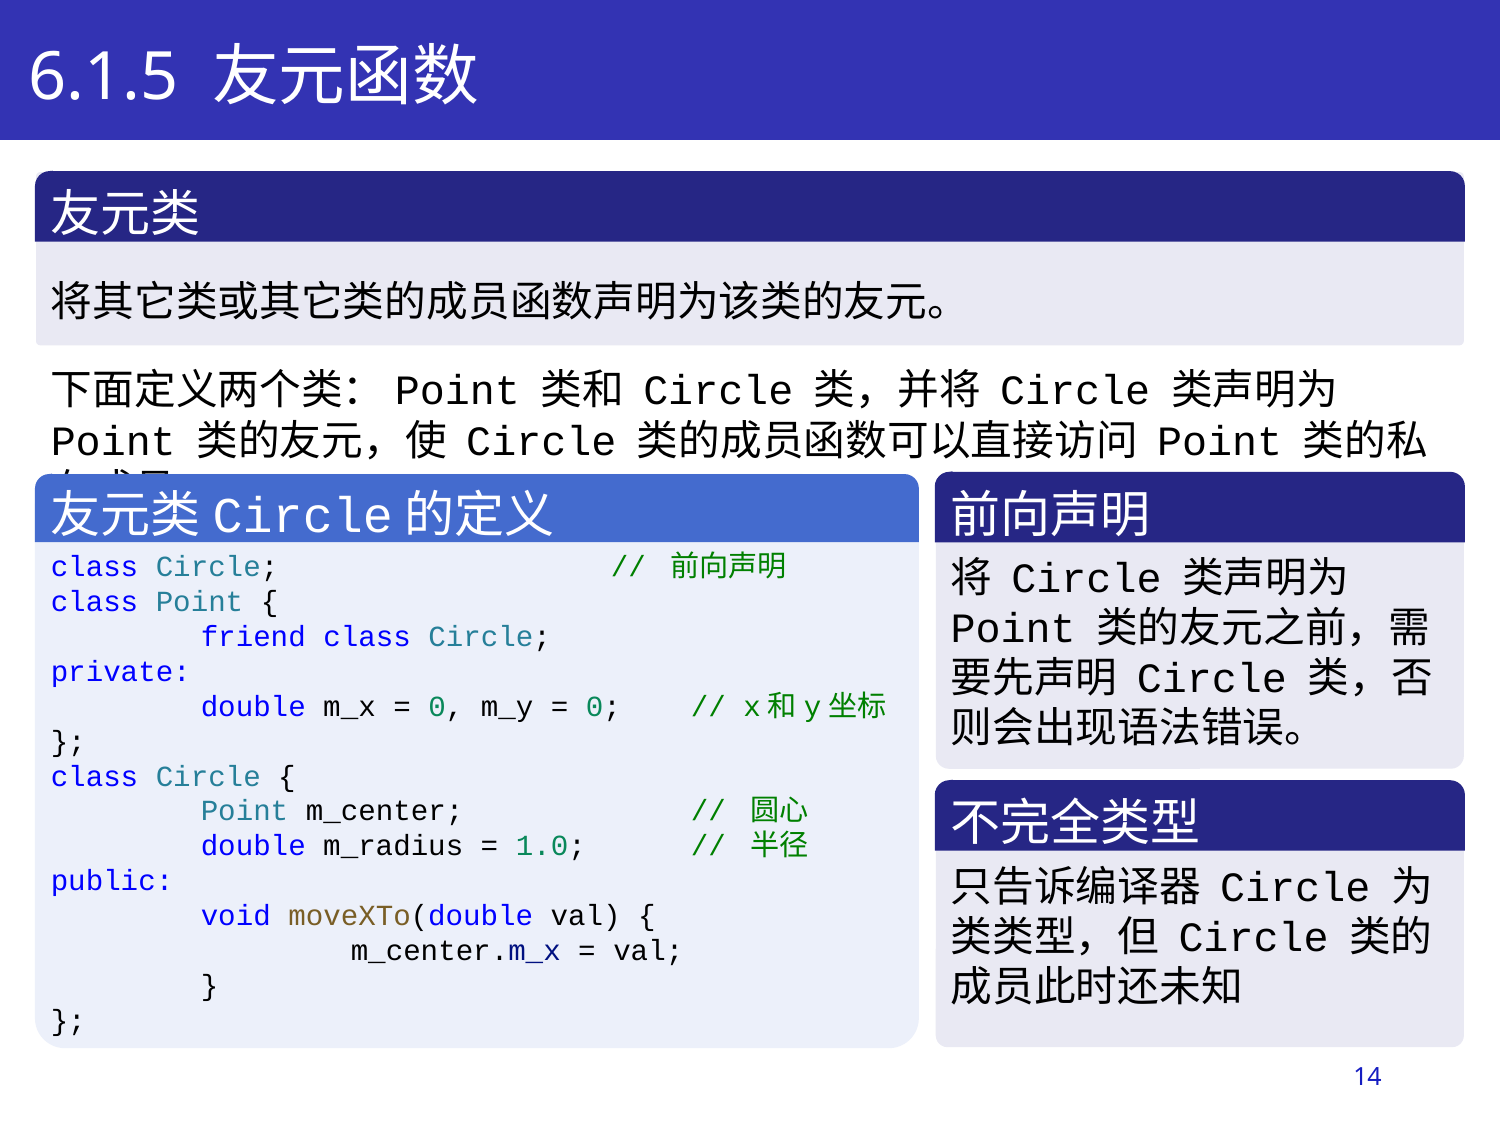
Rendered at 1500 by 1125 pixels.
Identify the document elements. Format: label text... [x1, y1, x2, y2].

text_box 6.1.5 友元函数 [13, 25, 1464, 121]
text_box 下面定义两个类：Point 类和 Circle 类，并将 Circle 类声明为 Point 类的友元，使 Circle 类的成员函数可以直接访问 Point 类的私有成员 [36, 355, 1464, 521]
slide_number 14 [1059, 1048, 1397, 1108]
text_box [35, 172, 1464, 346]
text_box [935, 472, 1464, 769]
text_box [935, 781, 1464, 1048]
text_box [35, 475, 918, 1050]
